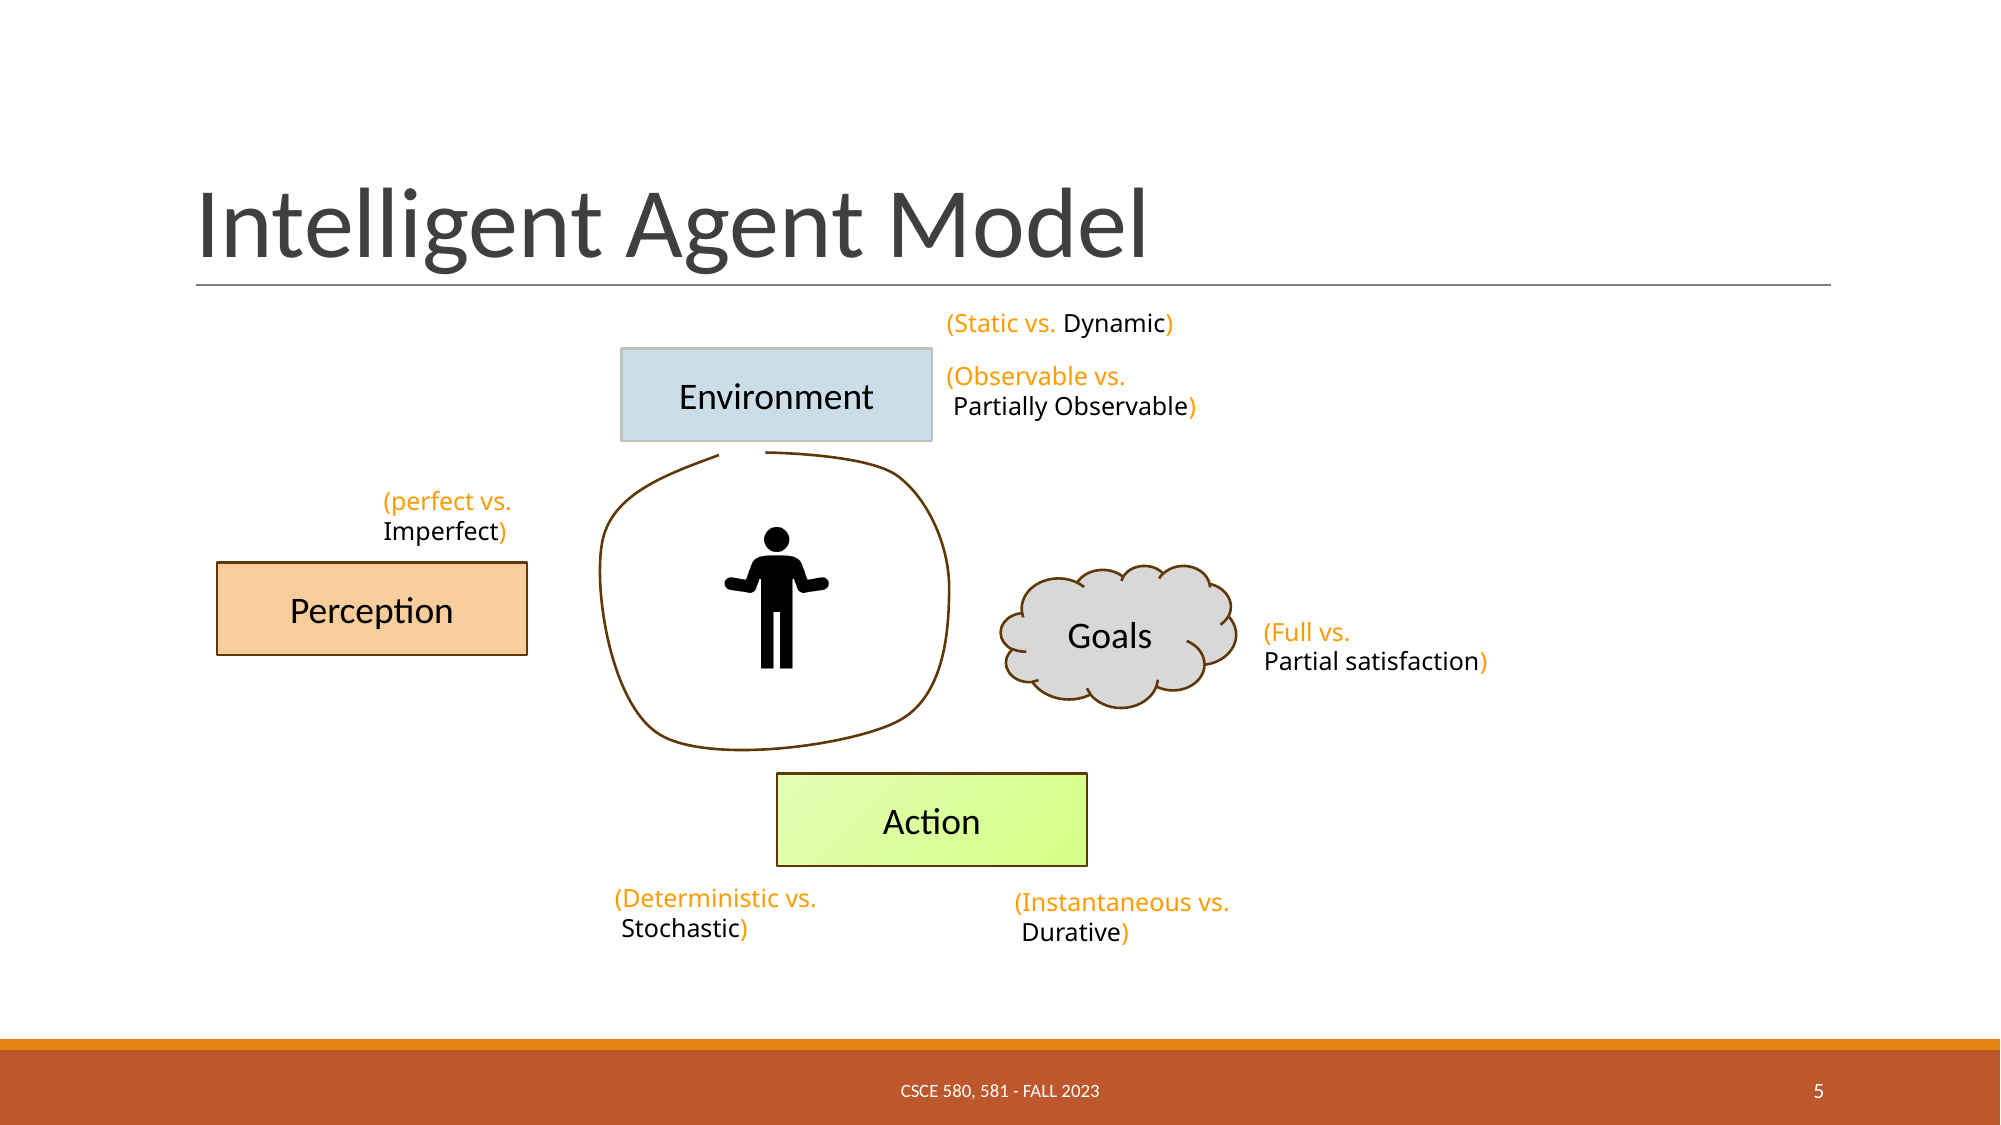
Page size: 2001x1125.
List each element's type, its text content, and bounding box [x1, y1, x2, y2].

slide_number ‹#› [1624, 1059, 1840, 1120]
footer CSCE 580, 581 - FALL 2023 [604, 1059, 1396, 1120]
text_box (Static vs. Dynamic) [932, 300, 1242, 345]
text_box Perception [217, 562, 528, 655]
text_box (Observable vs. Partially Observable) [931, 353, 1260, 428]
text_box Goals [1000, 565, 1237, 709]
title Intelligent Agent Model [180, 47, 1830, 285]
text_box (perfect vs. Imperfect) [368, 478, 564, 553]
text_box (Instantaneous vs. Durative) [999, 878, 1285, 954]
text_box (Deterministic vs. Stochastic) [599, 875, 883, 950]
text_box (Full vs. Partial satisfaction) [1248, 608, 1543, 684]
text_box [599, 452, 950, 751]
picture [701, 522, 852, 673]
text_box Action [776, 773, 1087, 866]
text_box Environment [621, 348, 932, 442]
